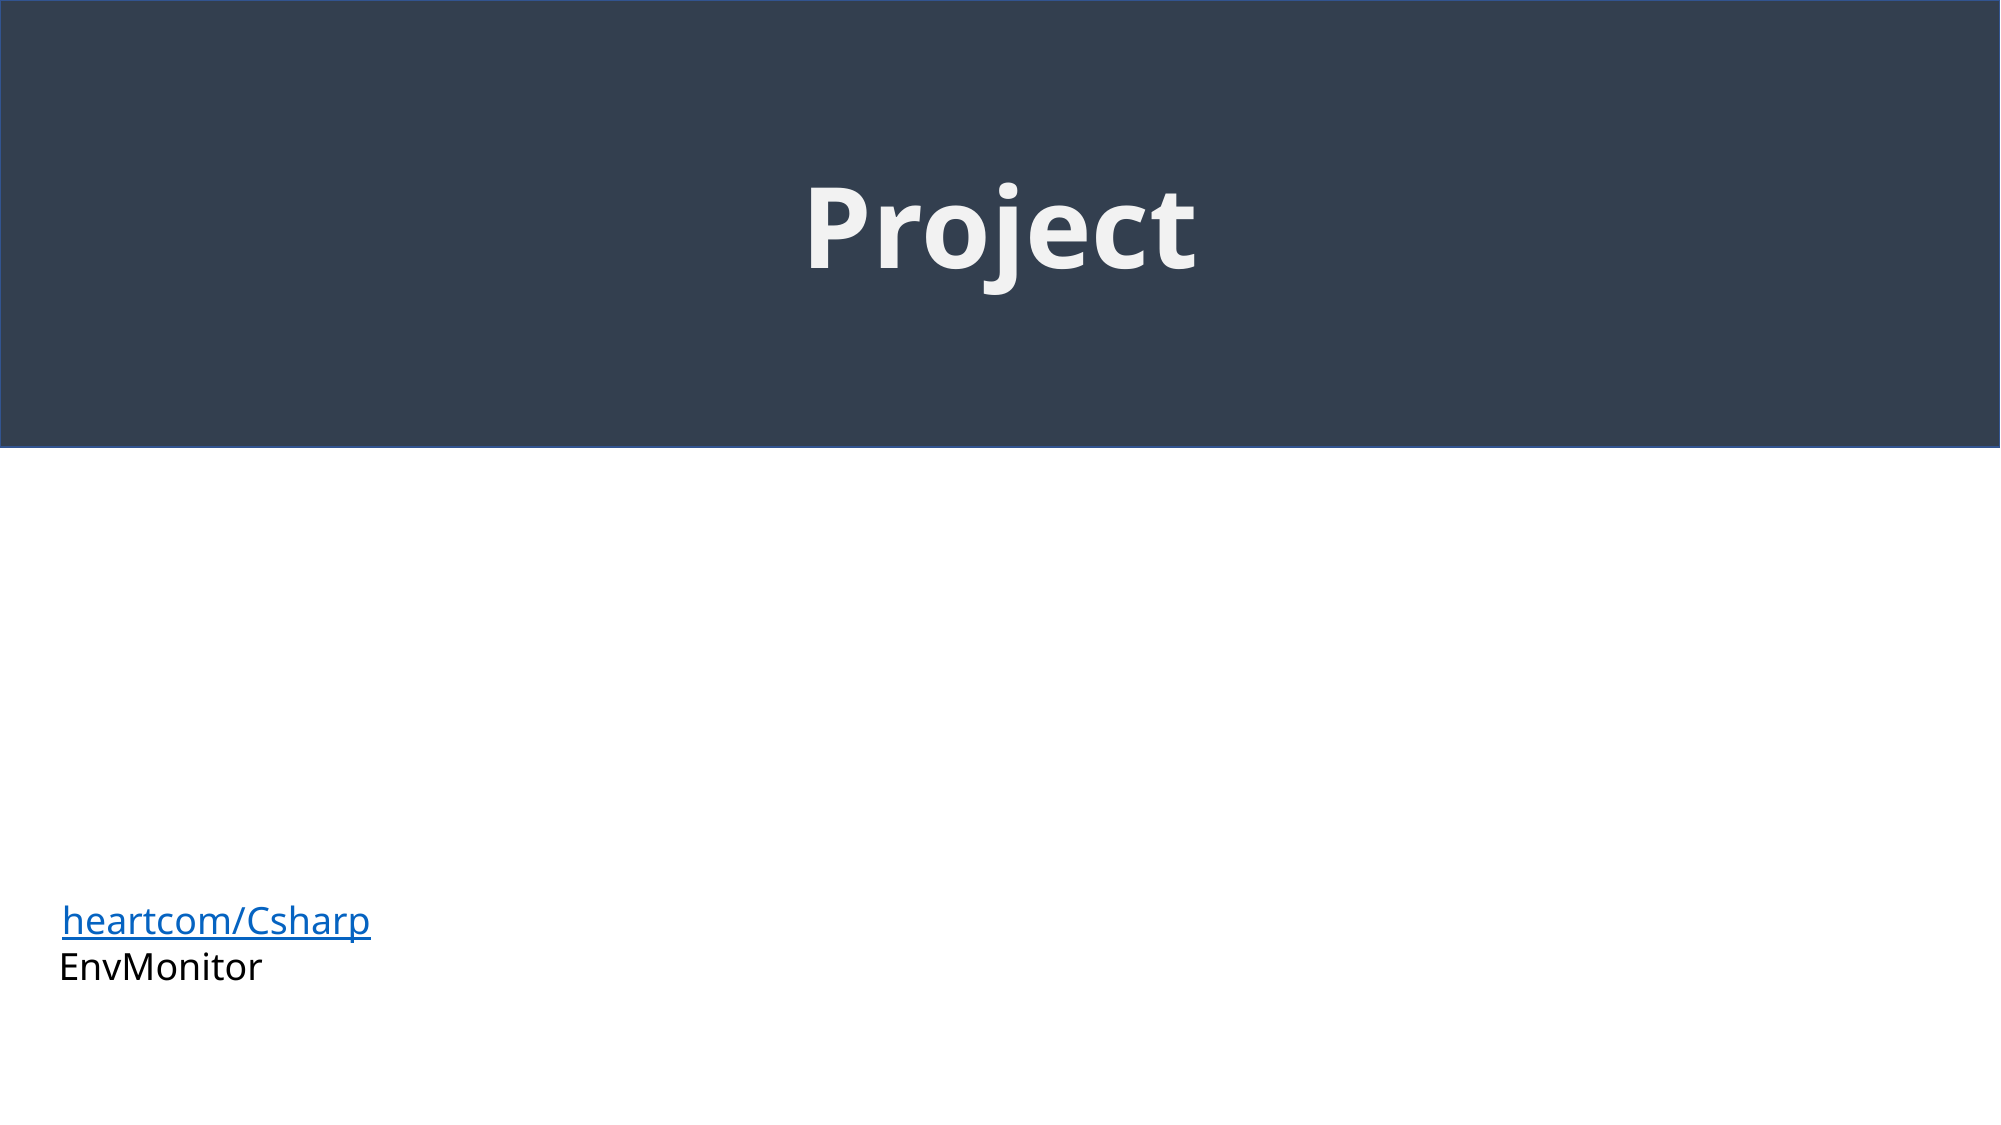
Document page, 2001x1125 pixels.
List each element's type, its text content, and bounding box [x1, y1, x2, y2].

text_box heartcom/Csharp [47, 889, 452, 956]
text_box EnvMonitor [43, 935, 278, 996]
text_box Project [0, 0, 2000, 448]
